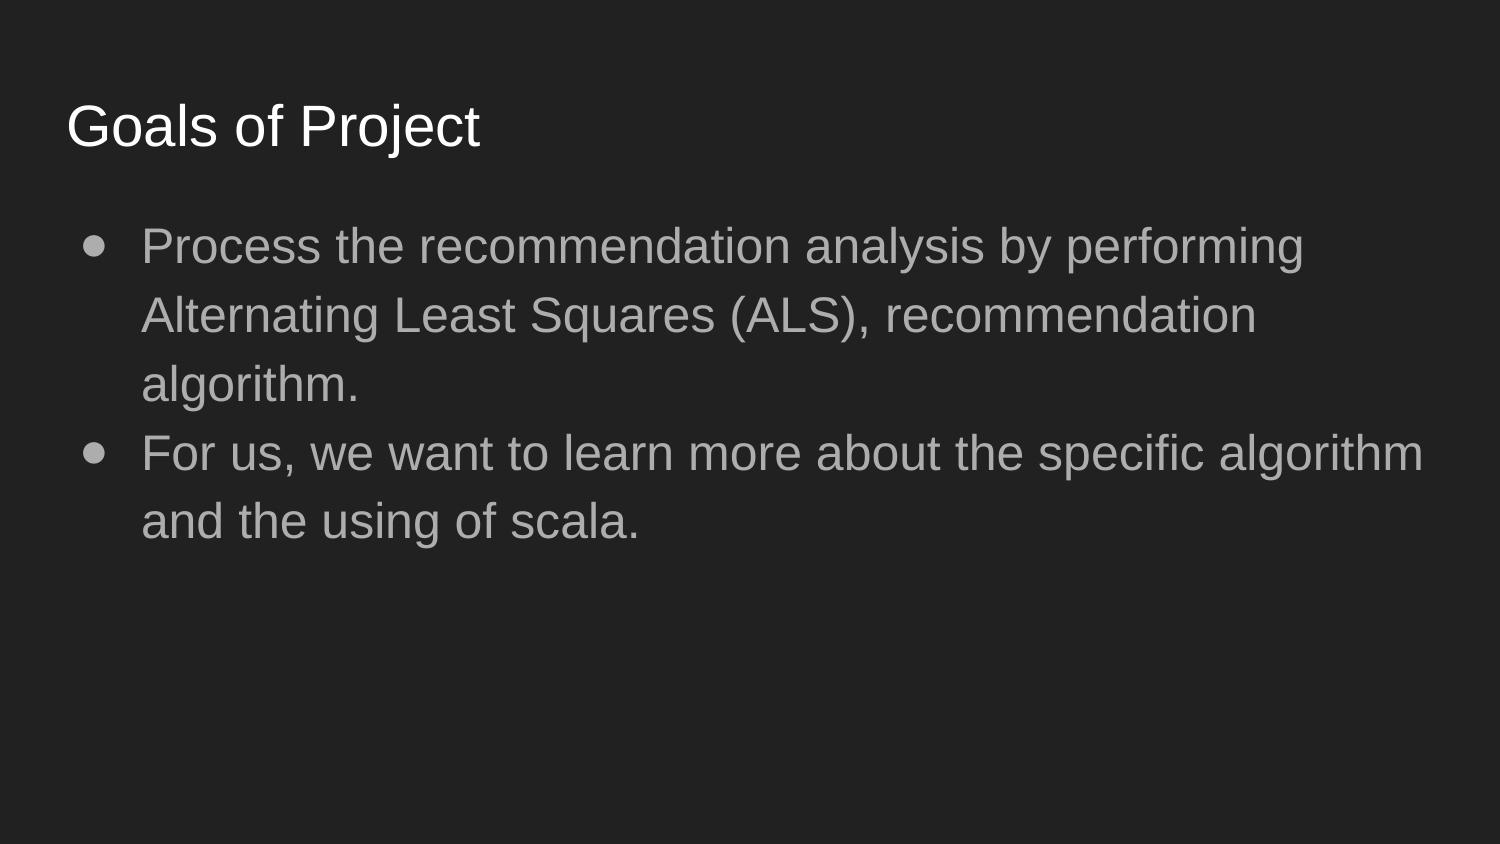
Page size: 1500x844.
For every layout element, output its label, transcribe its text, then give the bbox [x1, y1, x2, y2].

title Goals of Project [51, 72, 1449, 167]
list Process the recommendation analysis by performing Alternating Least Squares (ALS), recommendation algorithm. For us, we want to learn more about the specific algorithm and the using of scala. [51, 189, 1449, 750]
